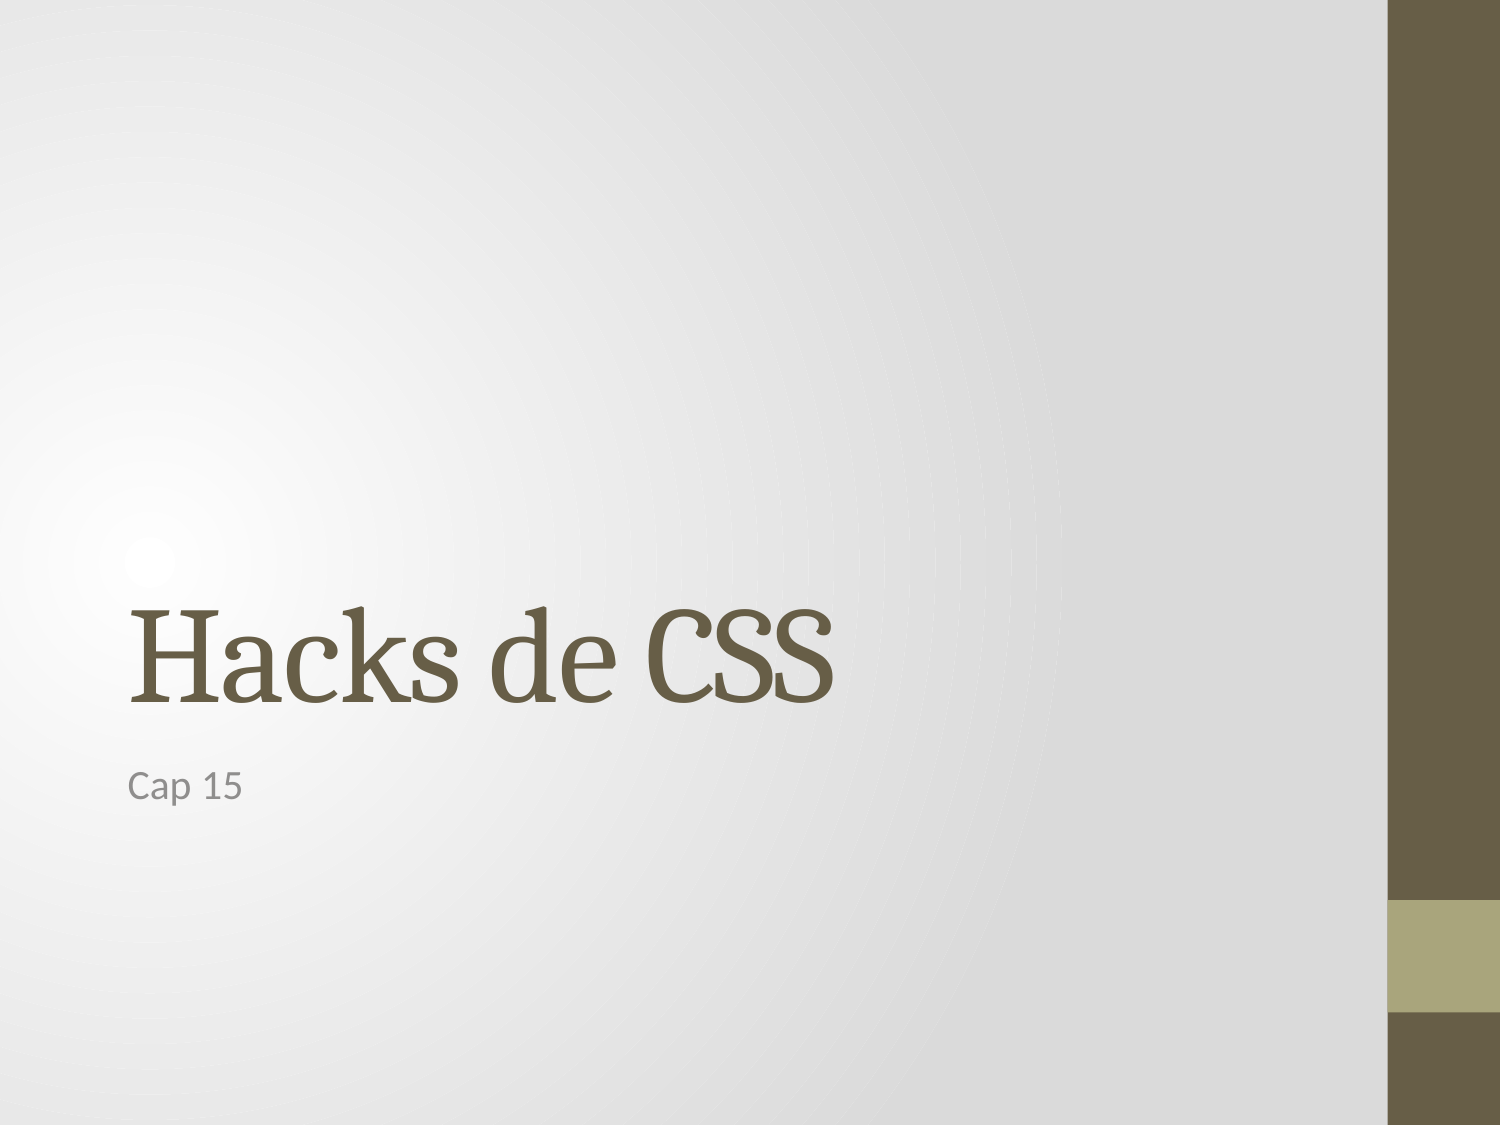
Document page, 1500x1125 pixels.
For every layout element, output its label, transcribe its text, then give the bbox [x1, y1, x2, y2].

title Hacks de CSS [112, 312, 1350, 738]
subtitle Cap 15 [112, 750, 1173, 925]
